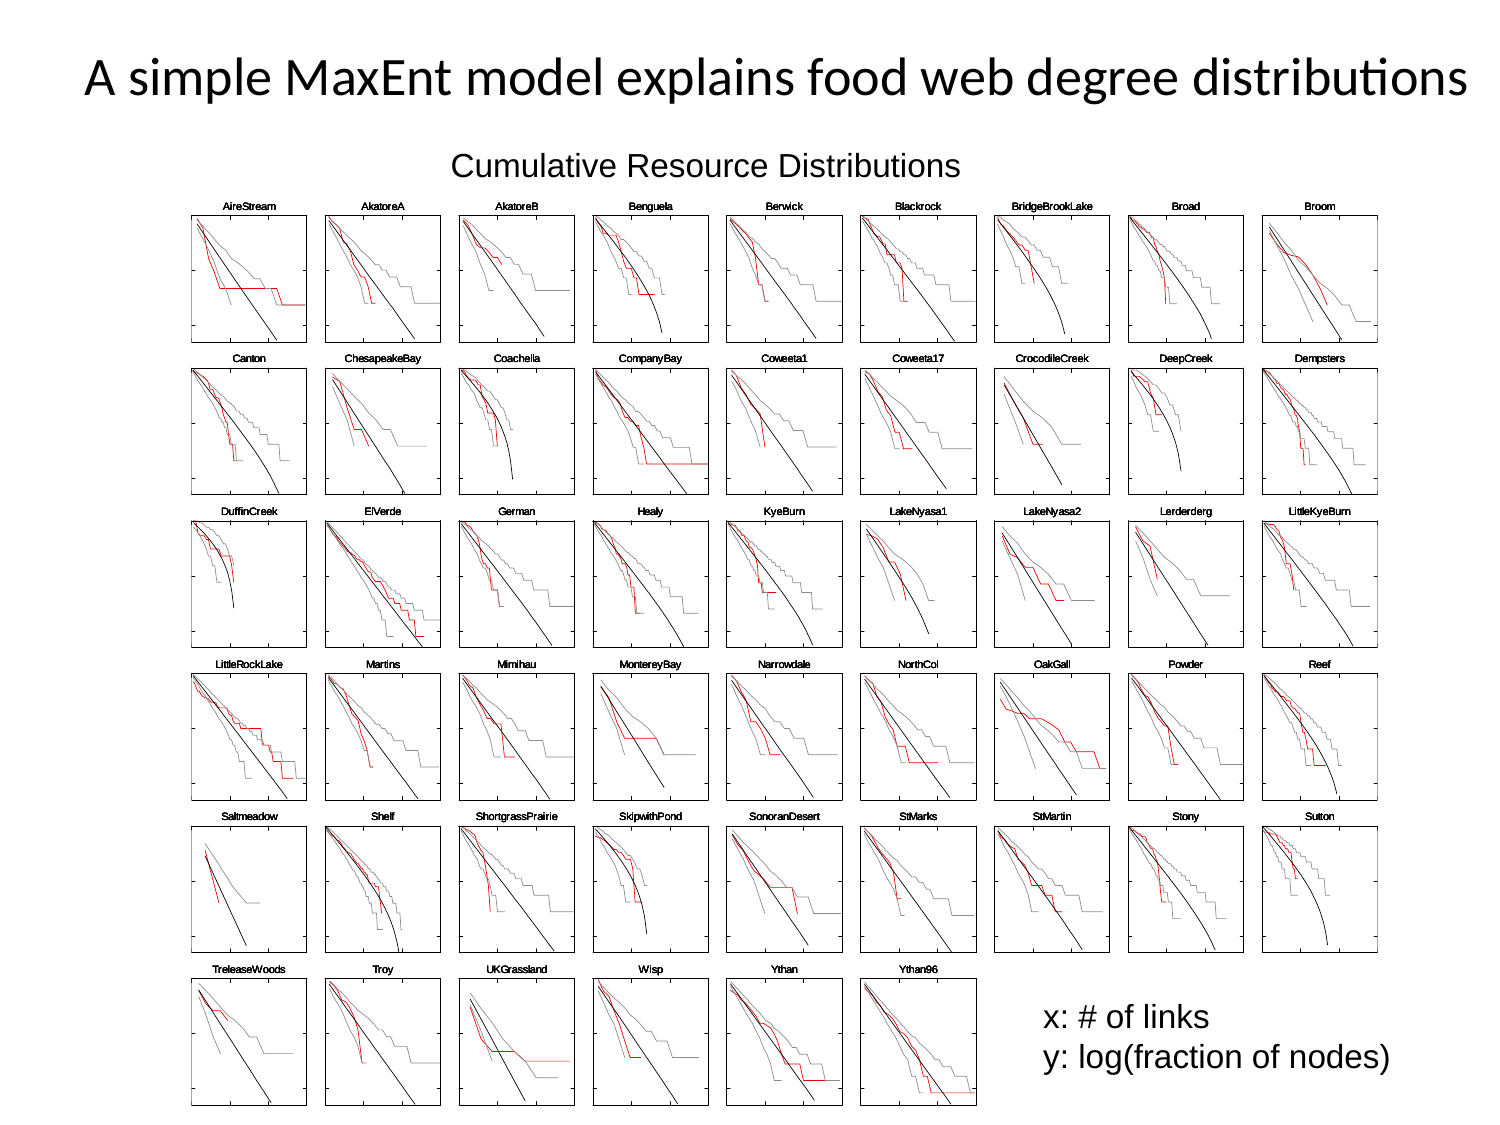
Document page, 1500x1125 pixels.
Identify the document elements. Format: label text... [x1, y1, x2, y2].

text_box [191, 200, 1378, 1106]
text_box Cumulative Resource Distributions [450, 143, 962, 184]
text_box x: # of links y: log(fraction of nodes) [1382, 995, 1392, 1075]
text_box A simple MaxEnt model explains food web degree distributions [69, 33, 1500, 114]
